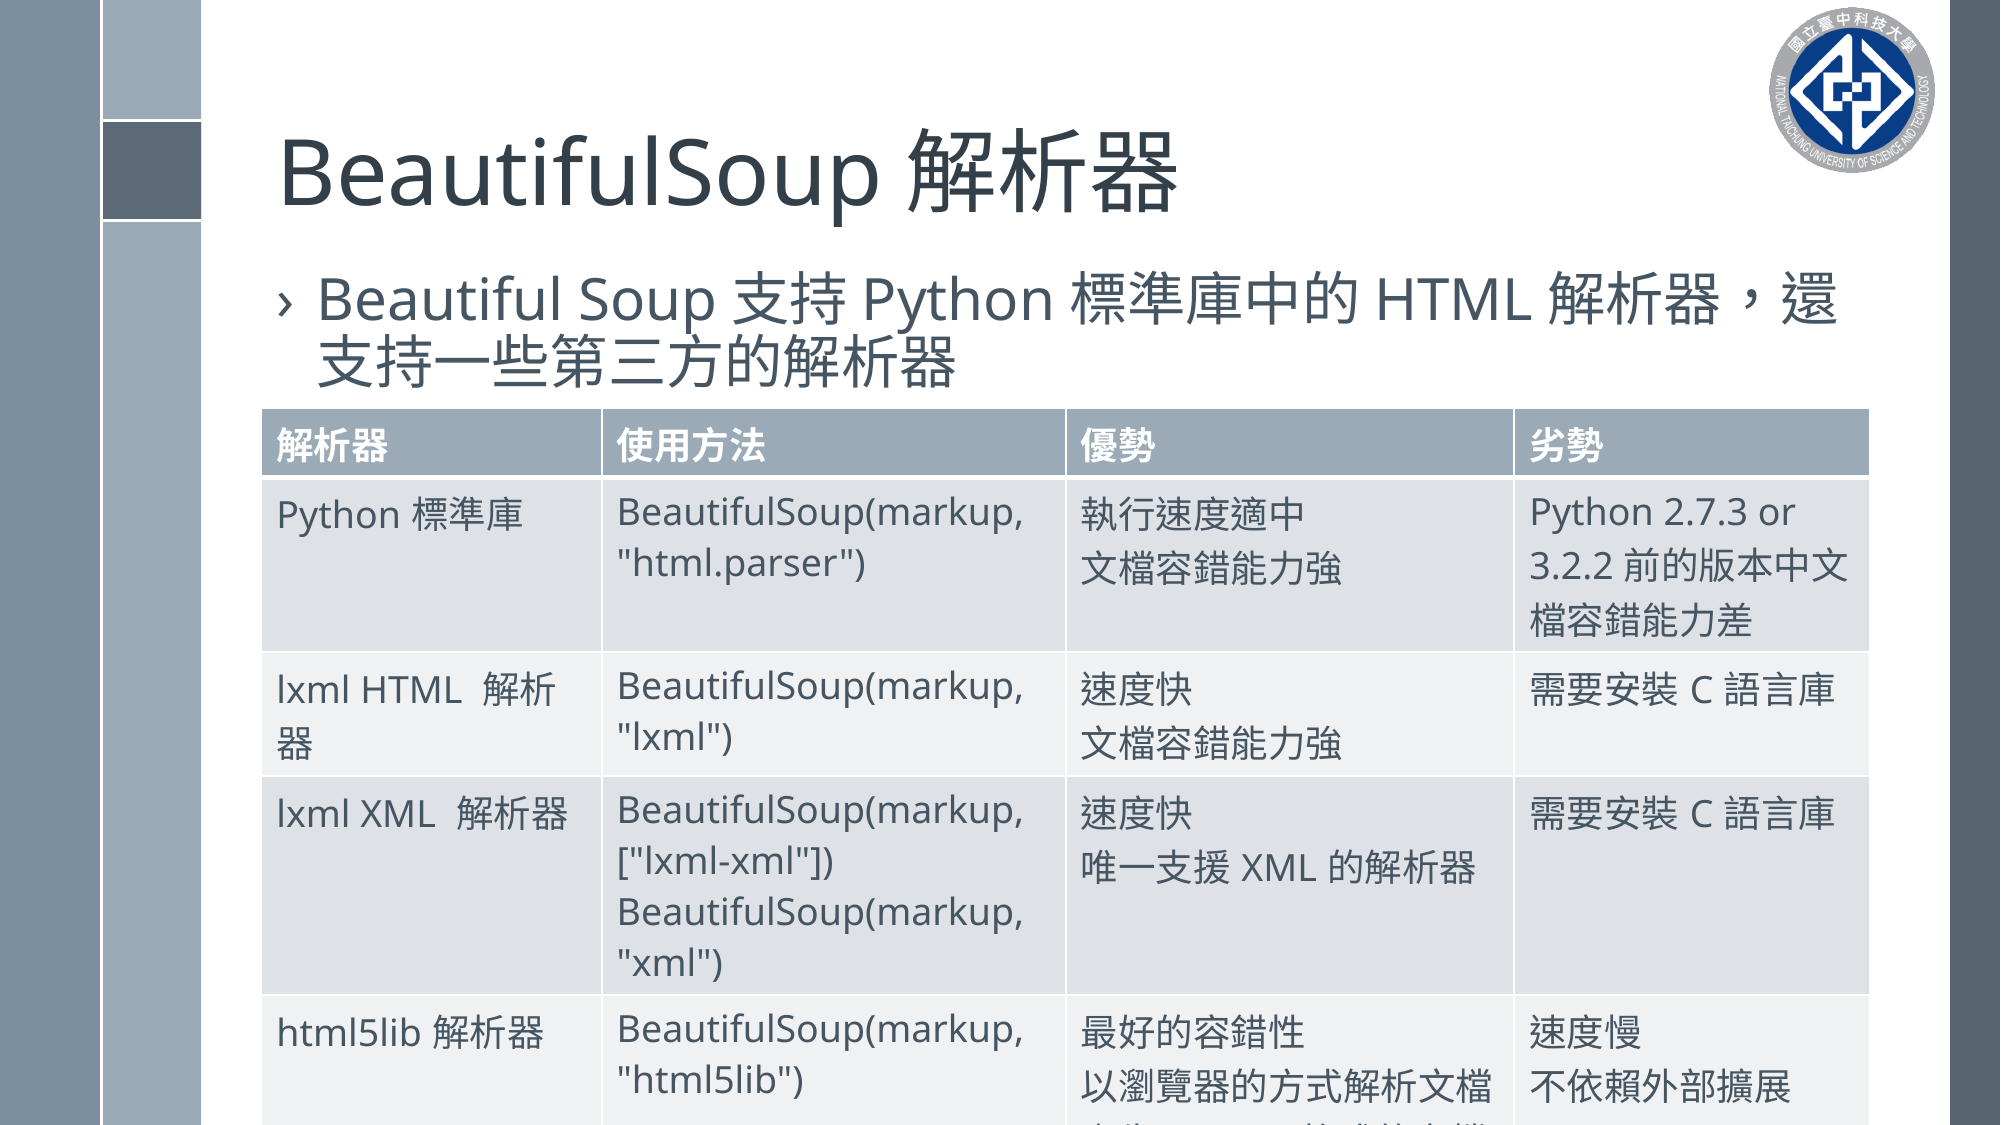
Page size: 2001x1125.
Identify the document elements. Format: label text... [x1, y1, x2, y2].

table_header 使用方法 [603, 409, 1065, 475]
title BeautifulSoup解析器 [261, 29, 1867, 233]
table_cell 需要安裝C語言庫 [1515, 777, 1869, 994]
picture [1769, 7, 1935, 173]
table_cell lxml XML 解析器 [262, 777, 601, 994]
table_cell 速度慢 不依賴外部擴展 [1515, 996, 1869, 1125]
table_cell BeautifulSoup(markup, "html5lib") [603, 996, 1065, 1125]
table_cell html5lib解析器 [262, 996, 601, 1125]
table_cell lxml HTML 解析器 [262, 653, 601, 775]
table_cell Python 2.7.3 or 3.2.2前的版本中文檔容錯能力差 [1515, 480, 1869, 651]
table_header 優勢 [1067, 409, 1513, 475]
table_header 劣勢 [1515, 409, 1869, 475]
list Beautiful Soup支持Python標準庫中的HTML解析器，還支持一些第三方的解析器 [261, 262, 1867, 407]
table_cell 執行速度適中 文檔容錯能力強 [1067, 480, 1513, 651]
table_cell 需要安裝C語言庫 [1515, 653, 1869, 775]
table_cell Python標準庫 [262, 480, 601, 651]
table_cell 速度快 唯一支援XML的解析器 [1067, 777, 1513, 994]
table_cell BeautifulSoup(markup, "html.parser") [603, 480, 1065, 651]
table_cell 最好的容錯性 以瀏覽器的方式解析文檔 產生HTML5格式的文檔 [1067, 996, 1513, 1125]
table_cell BeautifulSoup(markup, ["lxml-xml"]) BeautifulSoup(markup, "xml") [603, 777, 1065, 994]
table_cell 速度快 文檔容錯能力強 [1067, 653, 1513, 775]
table_header 解析器 [262, 409, 601, 475]
table_cell BeautifulSoup(markup, "lxml") [603, 653, 1065, 775]
